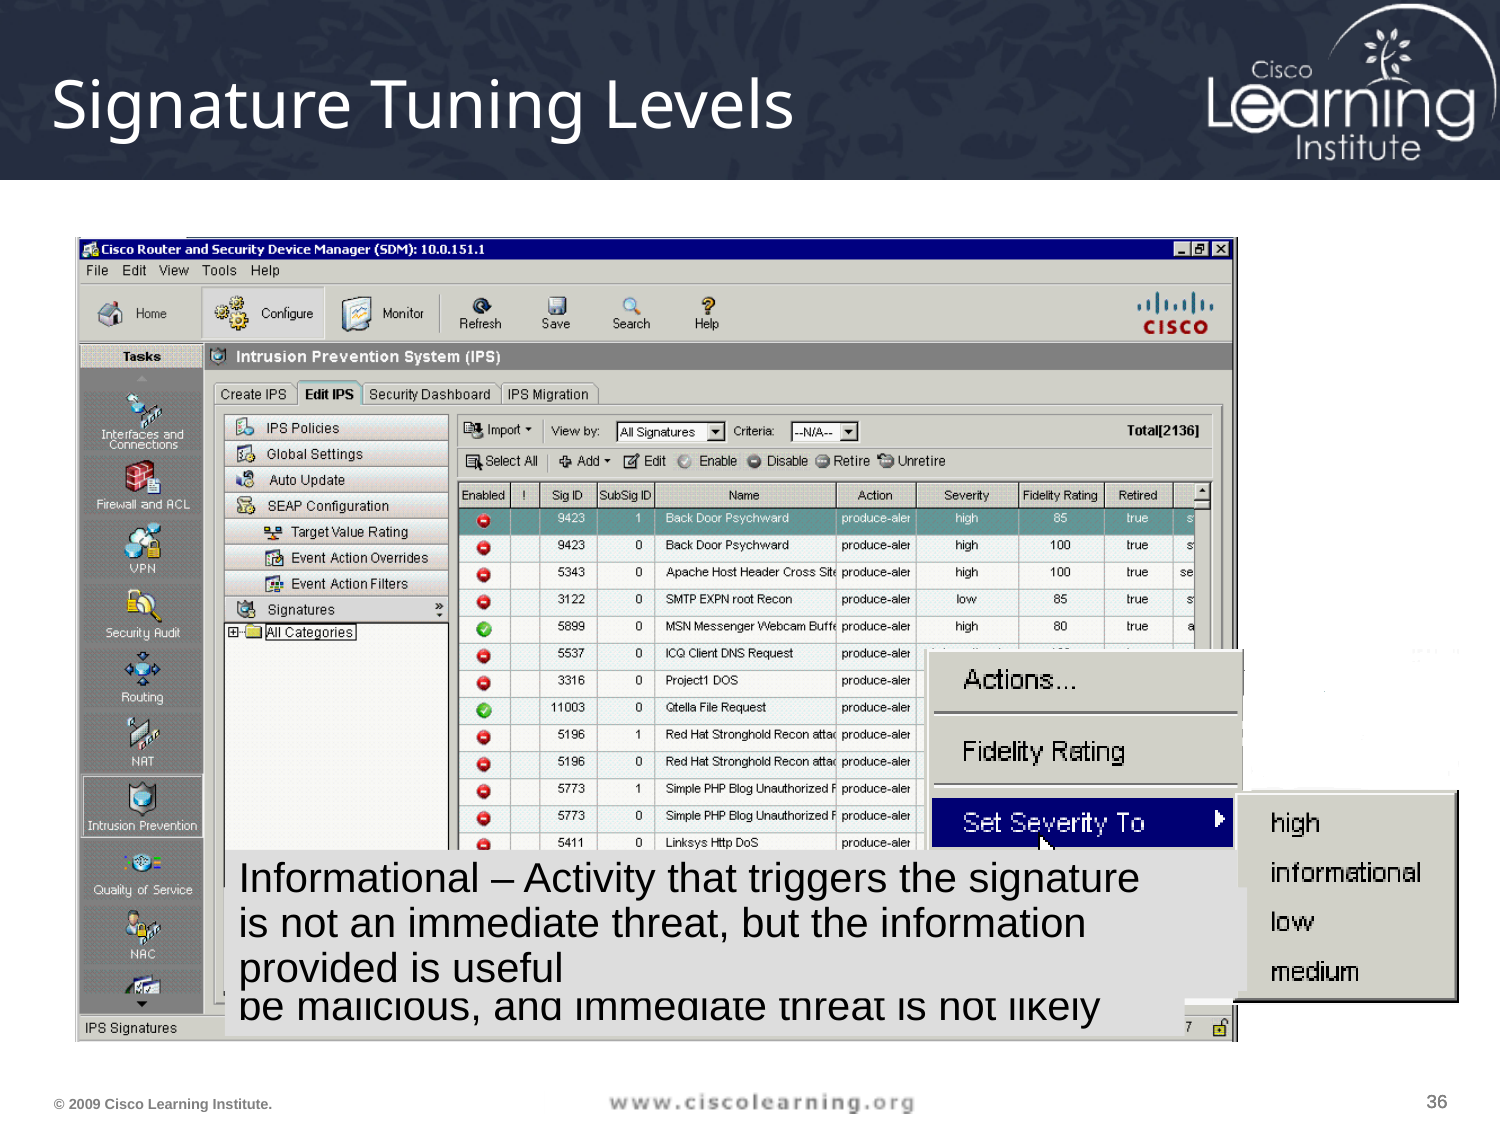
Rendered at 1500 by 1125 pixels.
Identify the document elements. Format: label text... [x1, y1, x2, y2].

title Signature Tuning Levels [37, 12, 1438, 150]
picture [543, 1091, 1013, 1114]
picture [74, 237, 1459, 1043]
picture [0, 0, 1500, 180]
